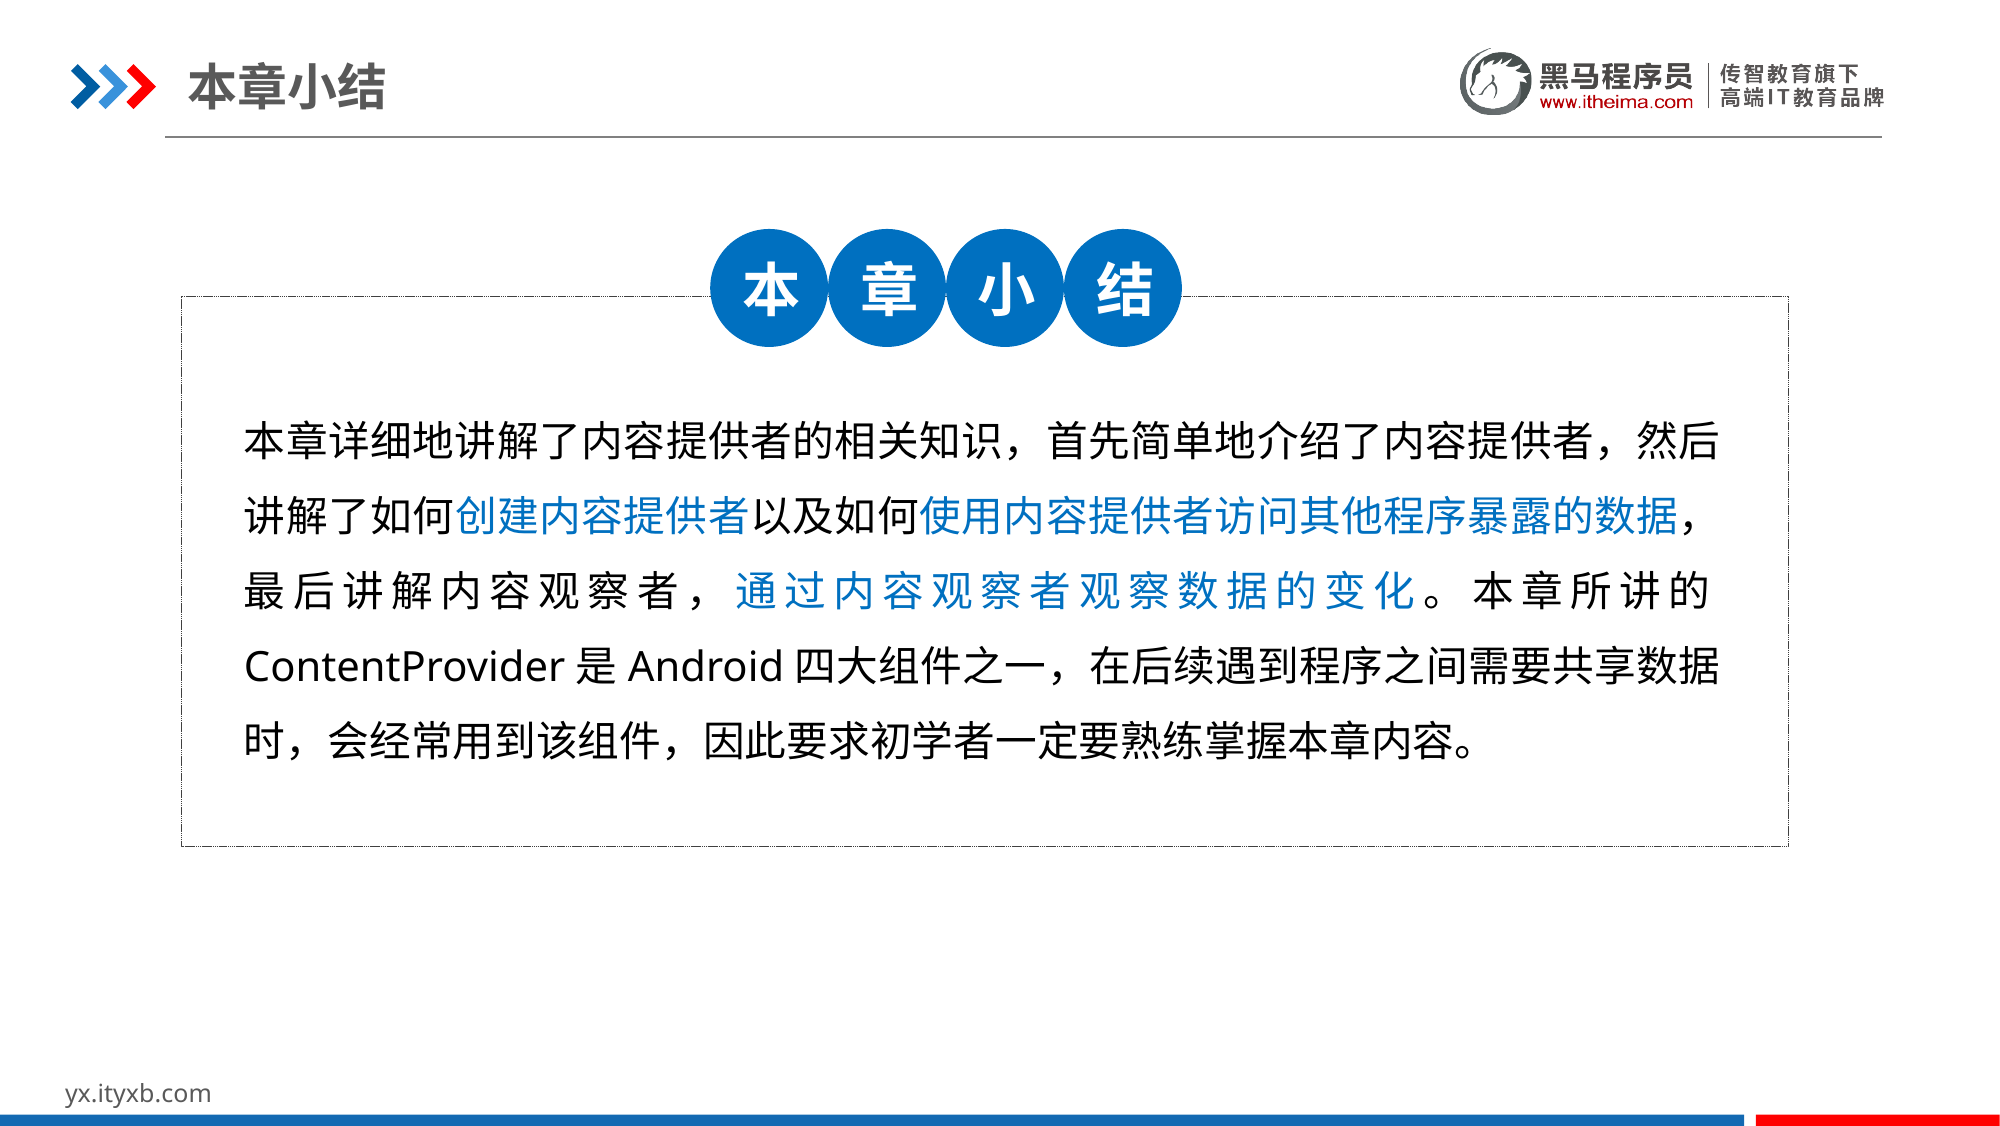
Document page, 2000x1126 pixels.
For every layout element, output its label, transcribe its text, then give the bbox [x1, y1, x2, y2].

text_box 本章详细地讲解了内容提供者的相关知识，首先简单地介绍了内容提供者，然后讲解了如何创建内容提供者以及如何使用内容提供者访问其他程序暴露的数据，最后讲解内容观察者，通过内容观察者观察数据的变化。本章所讲的ContentProvider是Android四大组件之一，在后续遇到程序之间需要共享数据时，会经常用到该组件，因此要求初学者一定要熟练掌握本章内容。 [243, 389, 1721, 765]
picture [1460, 48, 1887, 115]
text_box 本章小结 [187, 43, 1118, 127]
text_box [180, 294, 1790, 848]
text_box 本 [708, 226, 828, 350]
text_box 章 [825, 226, 946, 350]
text_box 结 [1061, 226, 1184, 350]
text_box 小 [943, 226, 1064, 350]
